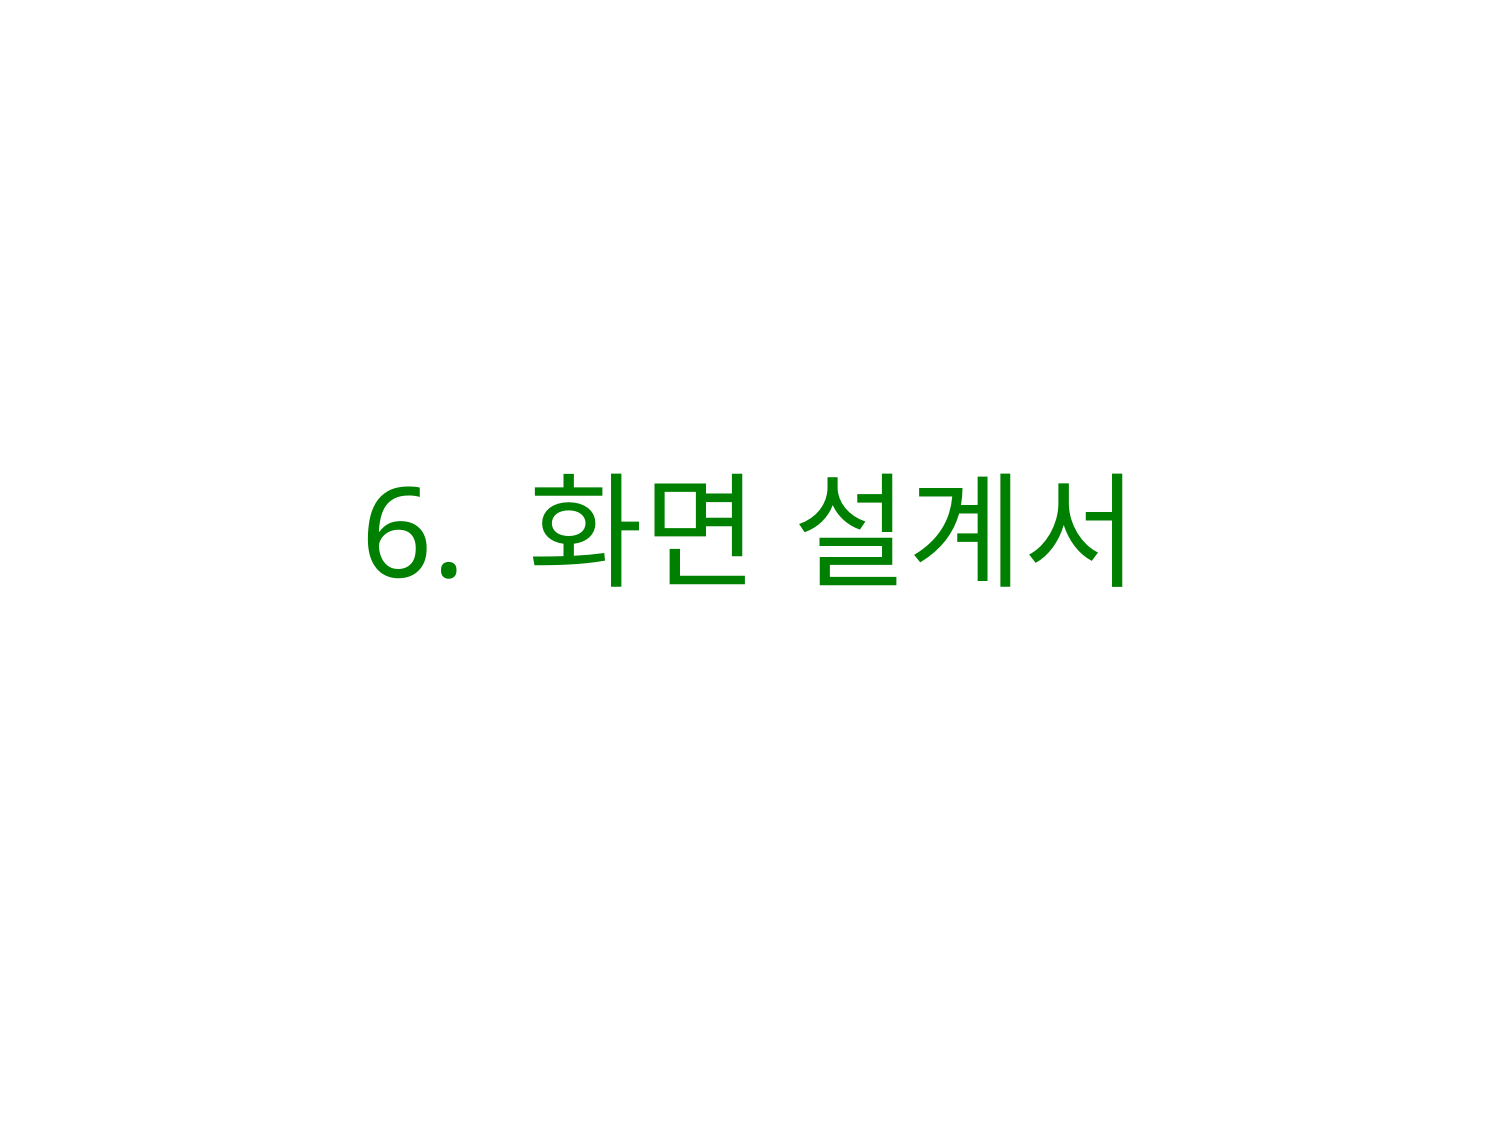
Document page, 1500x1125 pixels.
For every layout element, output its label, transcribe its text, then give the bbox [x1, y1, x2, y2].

title 6. 화면 설계서 [75, 338, 1425, 717]
